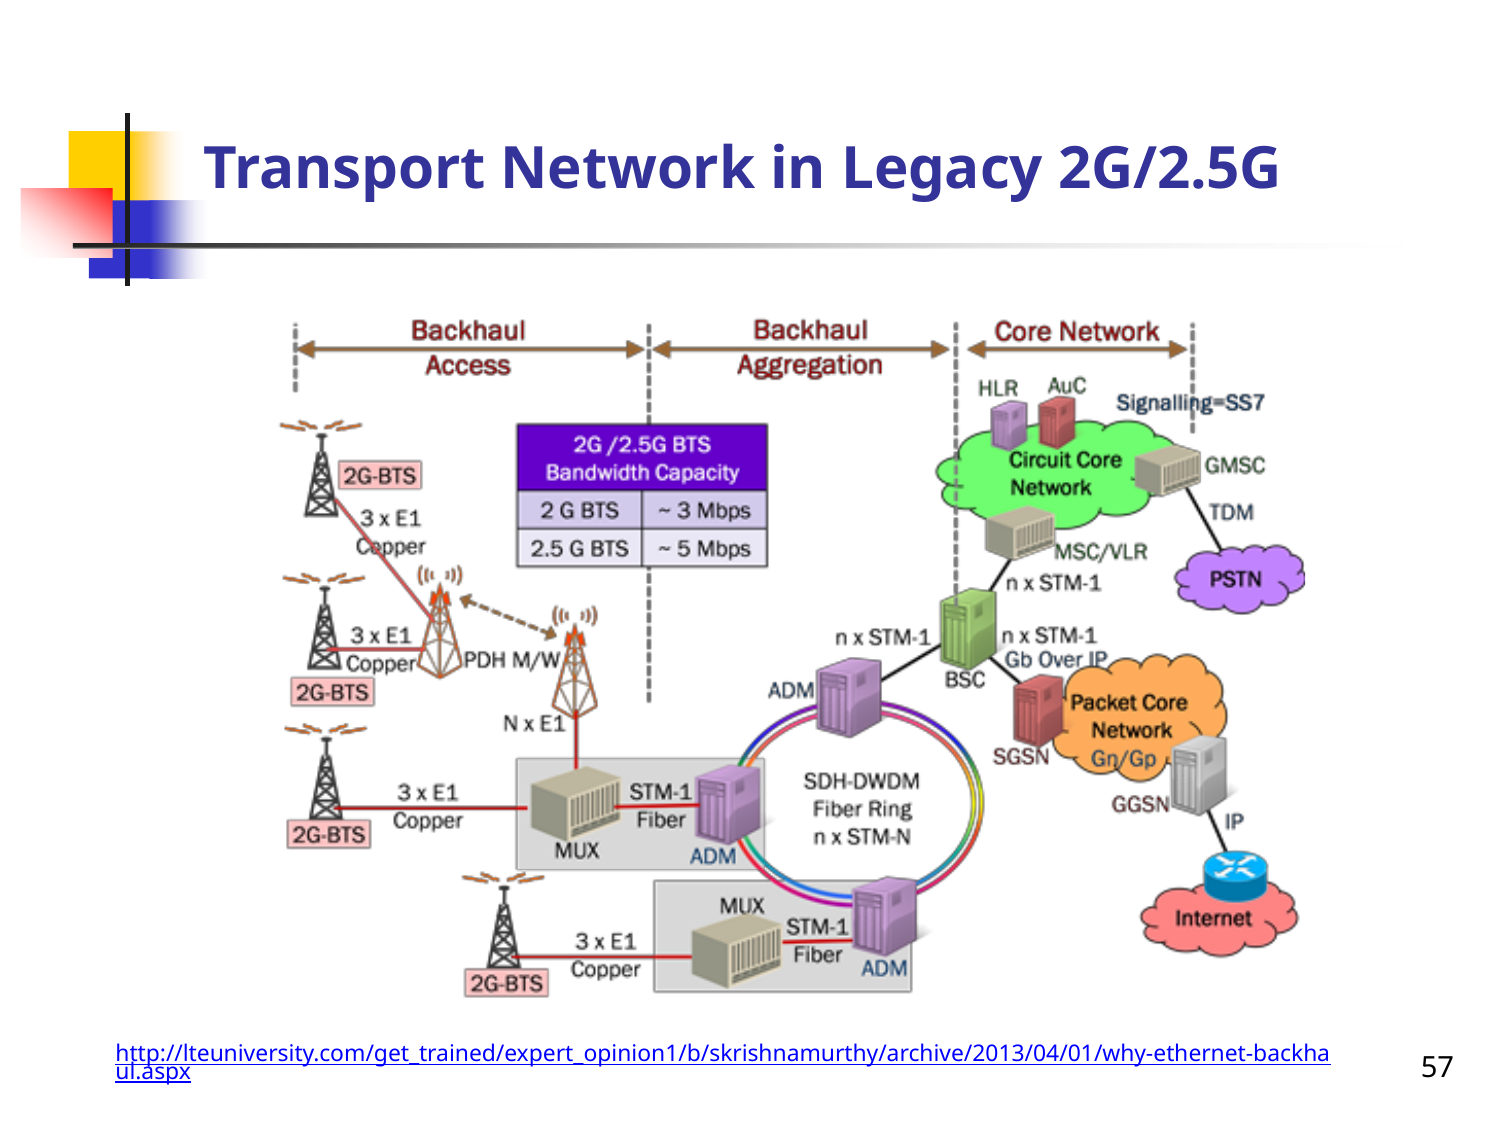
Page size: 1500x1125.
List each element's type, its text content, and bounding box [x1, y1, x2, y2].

picture [20, 188, 80, 258]
text_box [277, 302, 1306, 1010]
text_box http://lteuniversity.com/get_trained/expert_opinion1/b/skrishnamurthy/archive/2013/04/01/why-ethernet-backhaul.aspx [113, 1044, 1340, 1071]
title Transport Network in Legacy 2G/2.5G [80, 100, 1420, 319]
slide_number 57 [1416, 1056, 1457, 1125]
